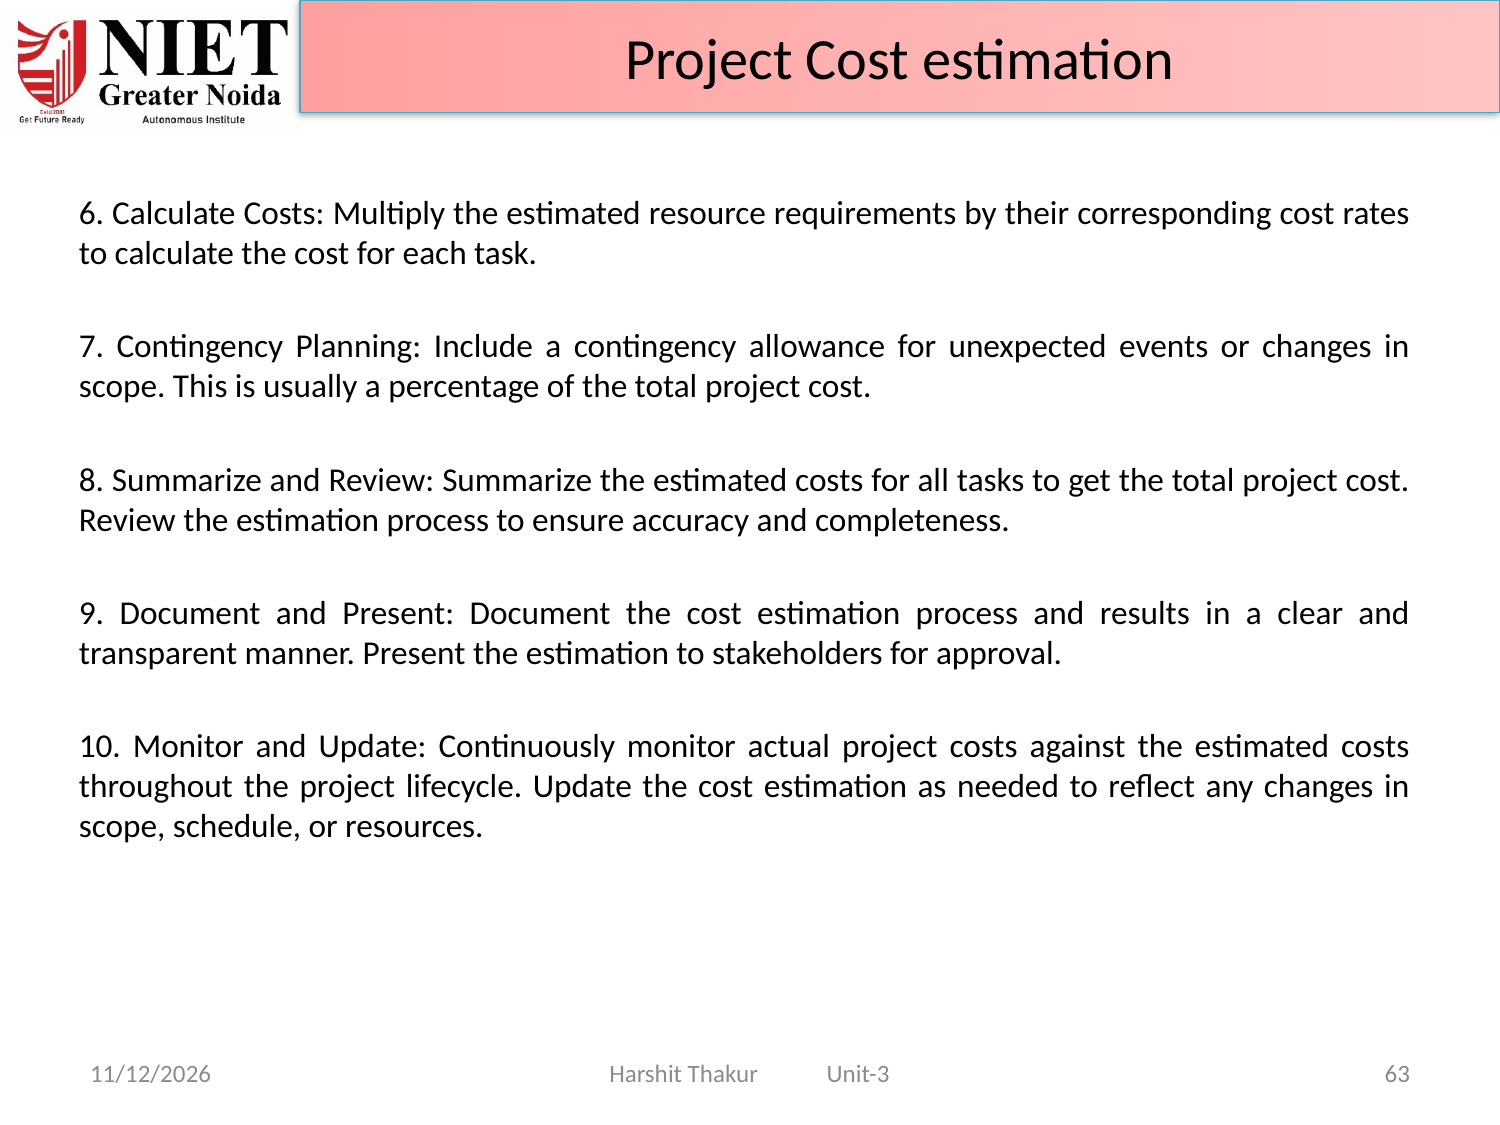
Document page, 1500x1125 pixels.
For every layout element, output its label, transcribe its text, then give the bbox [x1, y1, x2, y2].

footer Harshit Thakur Unit-3 [512, 1042, 988, 1103]
slide_number 63 [1074, 1042, 1425, 1103]
slide_number 21-Jun-24 [75, 1042, 425, 1103]
picture [0, 6, 305, 138]
text_box Project Cost estimation [299, 0, 1500, 113]
list 6. Calculate Costs: Multiply the estimated resource requirements by their corresponding cost rates to calculate the cost for each task. 7. Contingency Planning: Include a contingency allowance for unexpected events or changes in scope. This is usually a percentage of the total project cost. 8. Summarize and Review: Summarize the estimated costs for all tasks to get the total project cost. Review the estimation process to ensure accuracy and completeness. 9. Document and Present: Document the cost estimation process and results in a clear and transparent manner. Present the estimation to stakeholders for approval. 10. Monitor and Update: Continuously monitor actual project costs against the estimated costs throughout the project lifecycle. Update the cost estimation as needed to reflect any changes in scope, schedule, or resources. [63, 137, 1427, 863]
